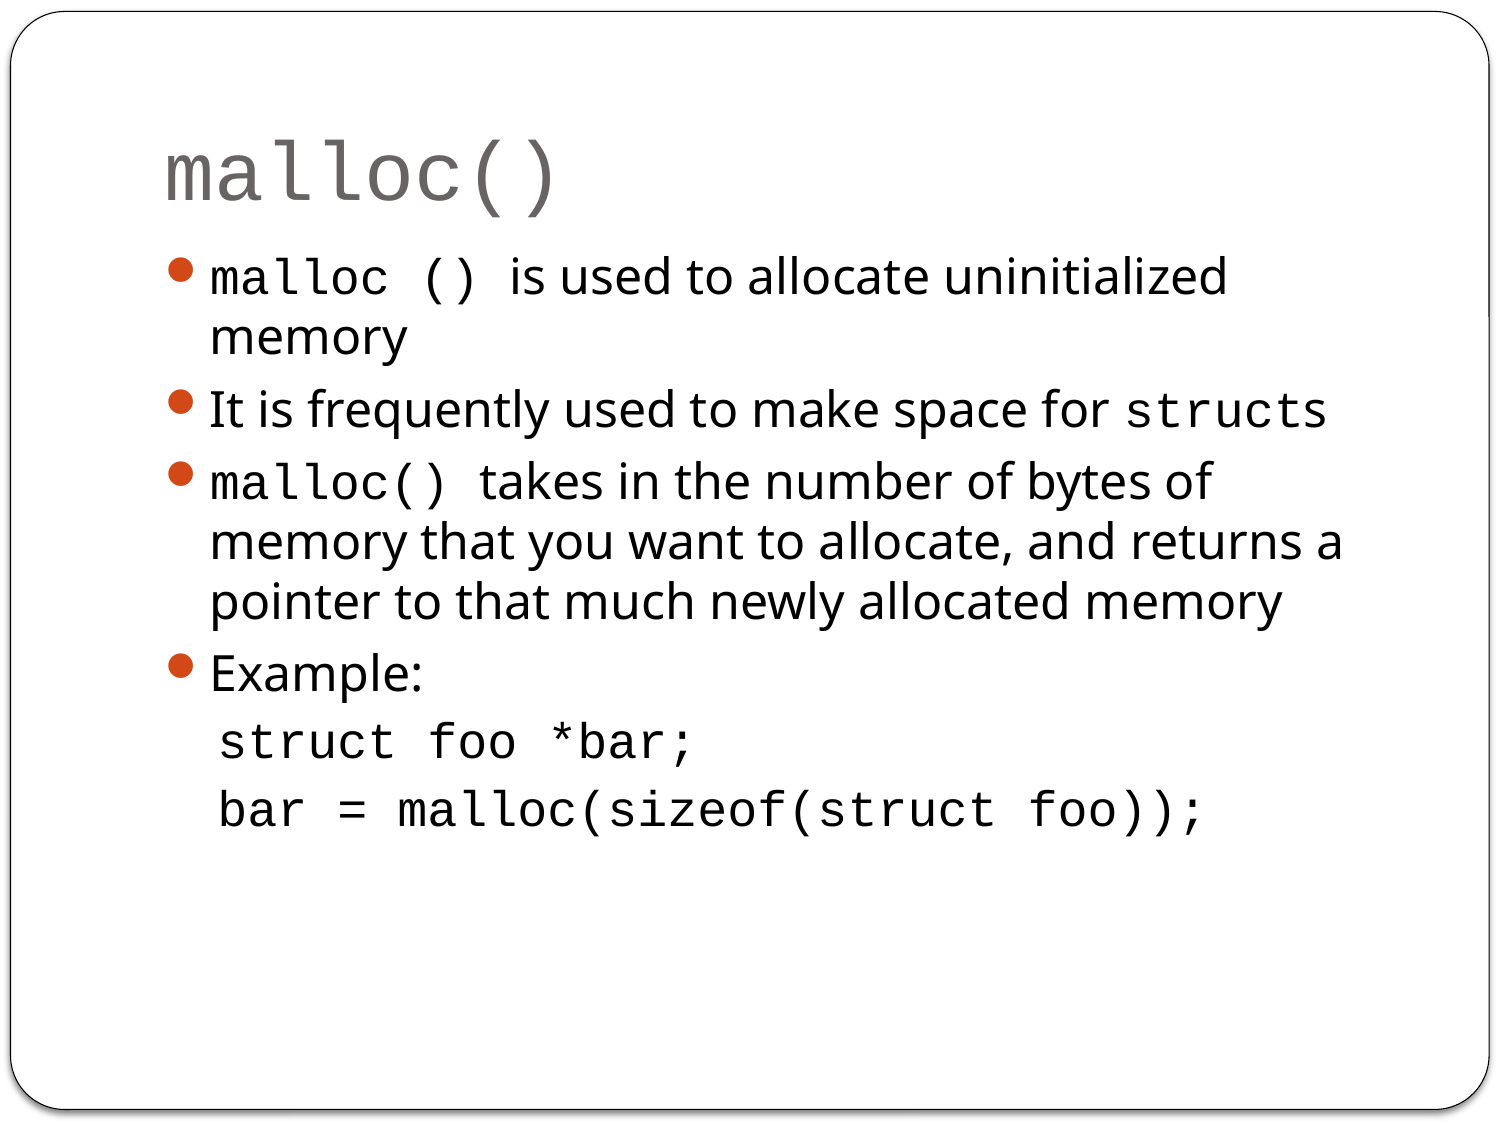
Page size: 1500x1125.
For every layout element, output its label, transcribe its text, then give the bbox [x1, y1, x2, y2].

title malloc() [150, 45, 1425, 233]
list malloc () is used to allocate uninitialized memory It is frequently used to make space for structs malloc() takes in the number of bytes of memory that you want to allocate, and returns a pointer to that much newly allocated memory Example: struct foo *bar; bar = malloc(sizeof(struct foo)); [150, 237, 1425, 988]
